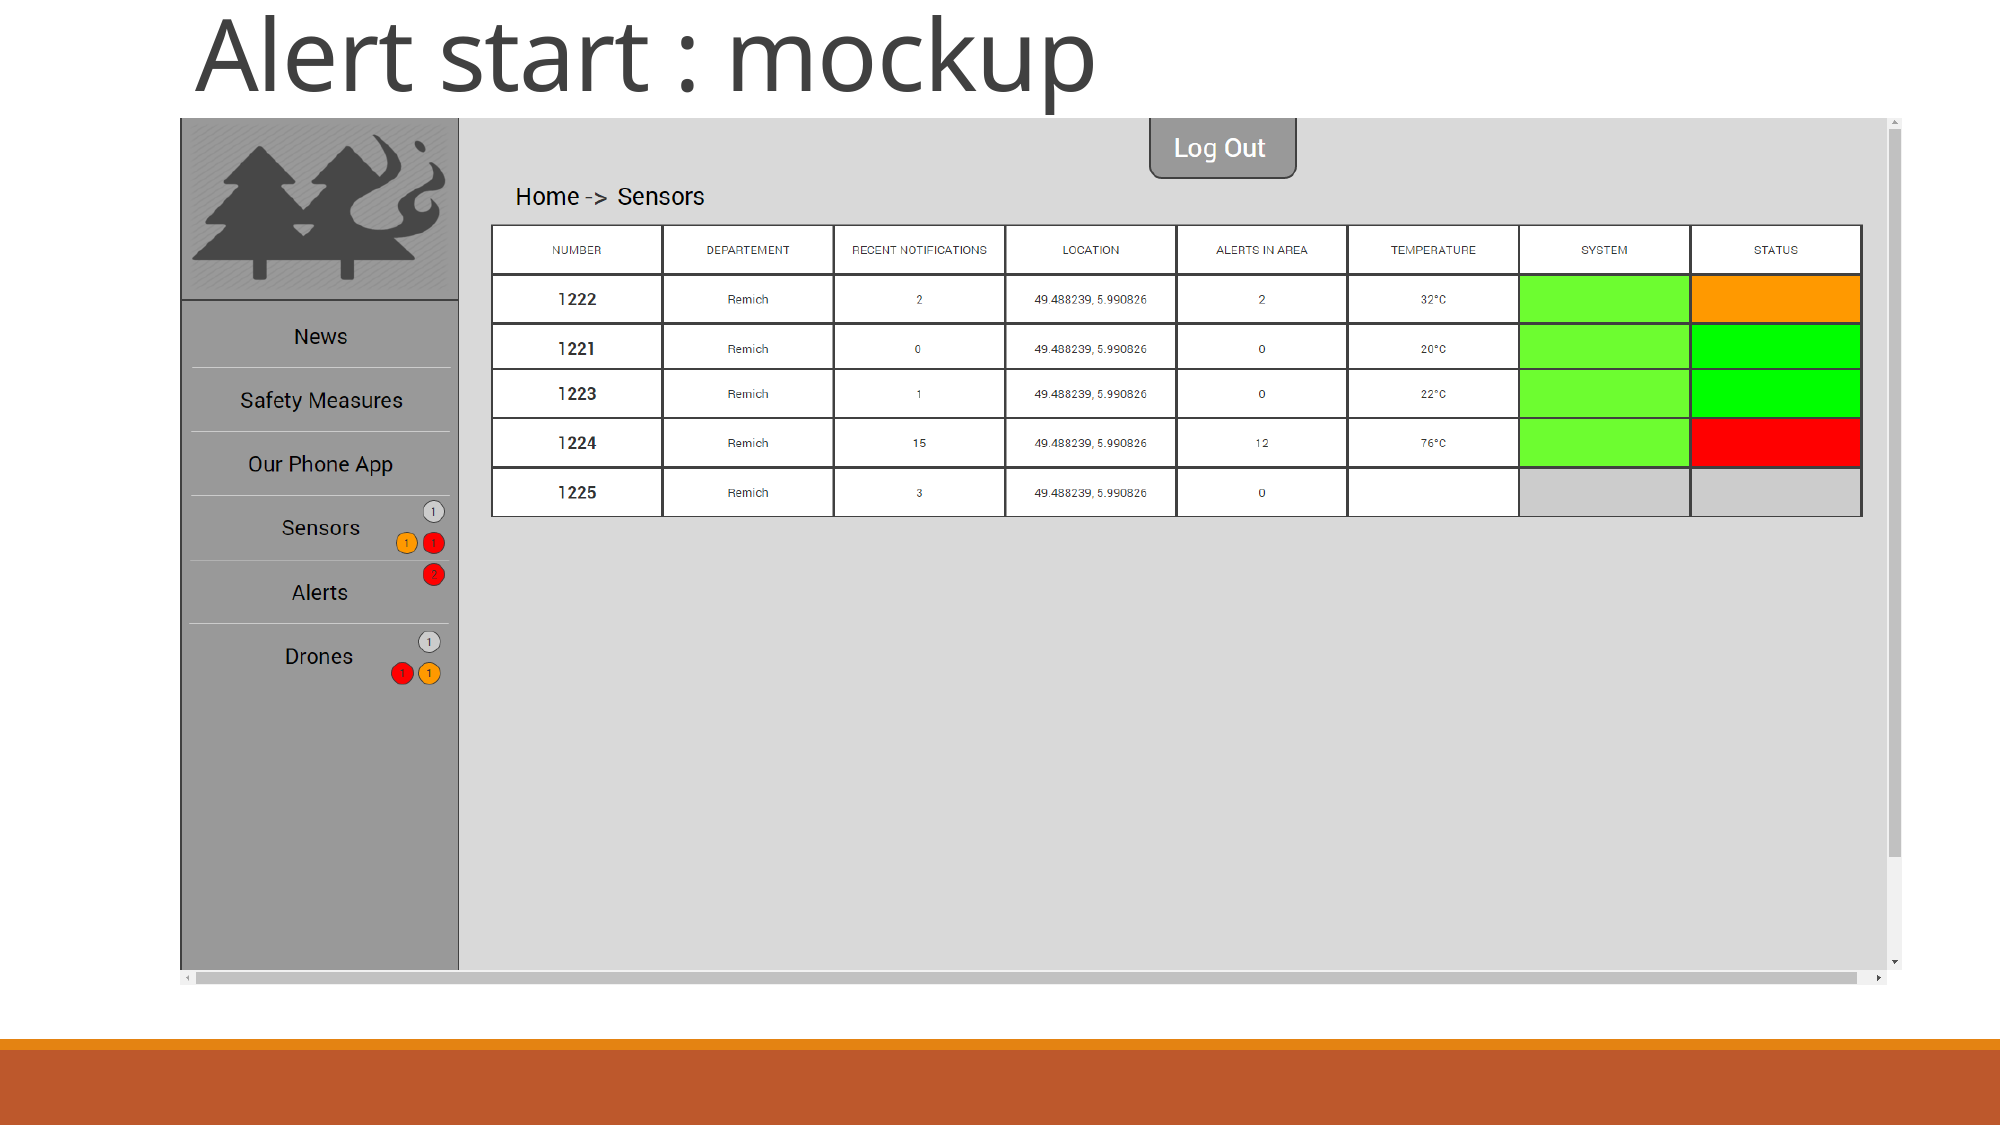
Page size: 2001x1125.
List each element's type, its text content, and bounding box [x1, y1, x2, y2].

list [179, 118, 1903, 985]
title Alert start : mockup [180, 0, 1830, 117]
